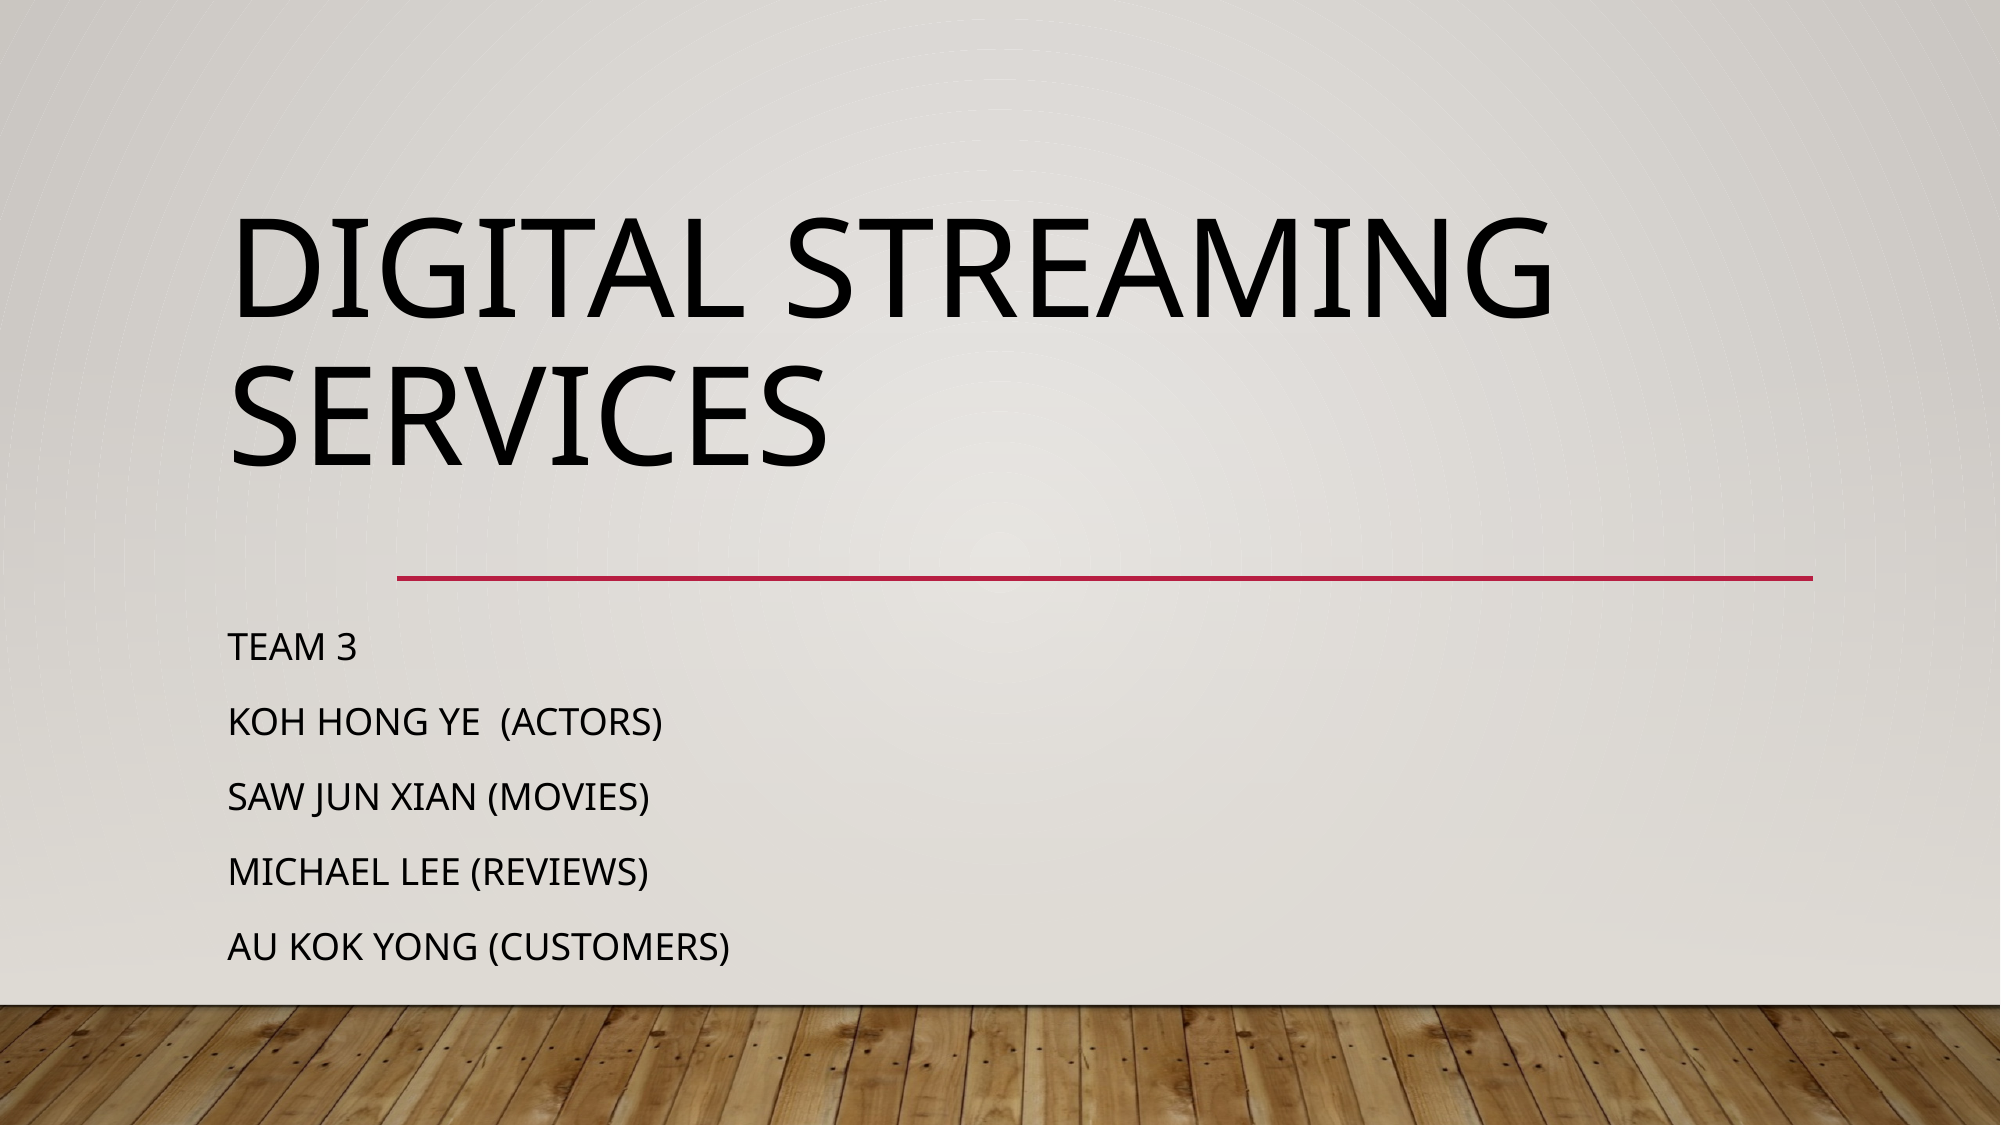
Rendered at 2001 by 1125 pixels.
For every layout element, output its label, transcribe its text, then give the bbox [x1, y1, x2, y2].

title Digital Streaming Services [212, 148, 1661, 496]
subtitle Team 3 KOH HONG YE (ACTORS) Saw jun xian (movies) Michael lee (reviews) Au kok yong (customers) [212, 599, 1661, 741]
picture [0, 1005, 2000, 1125]
